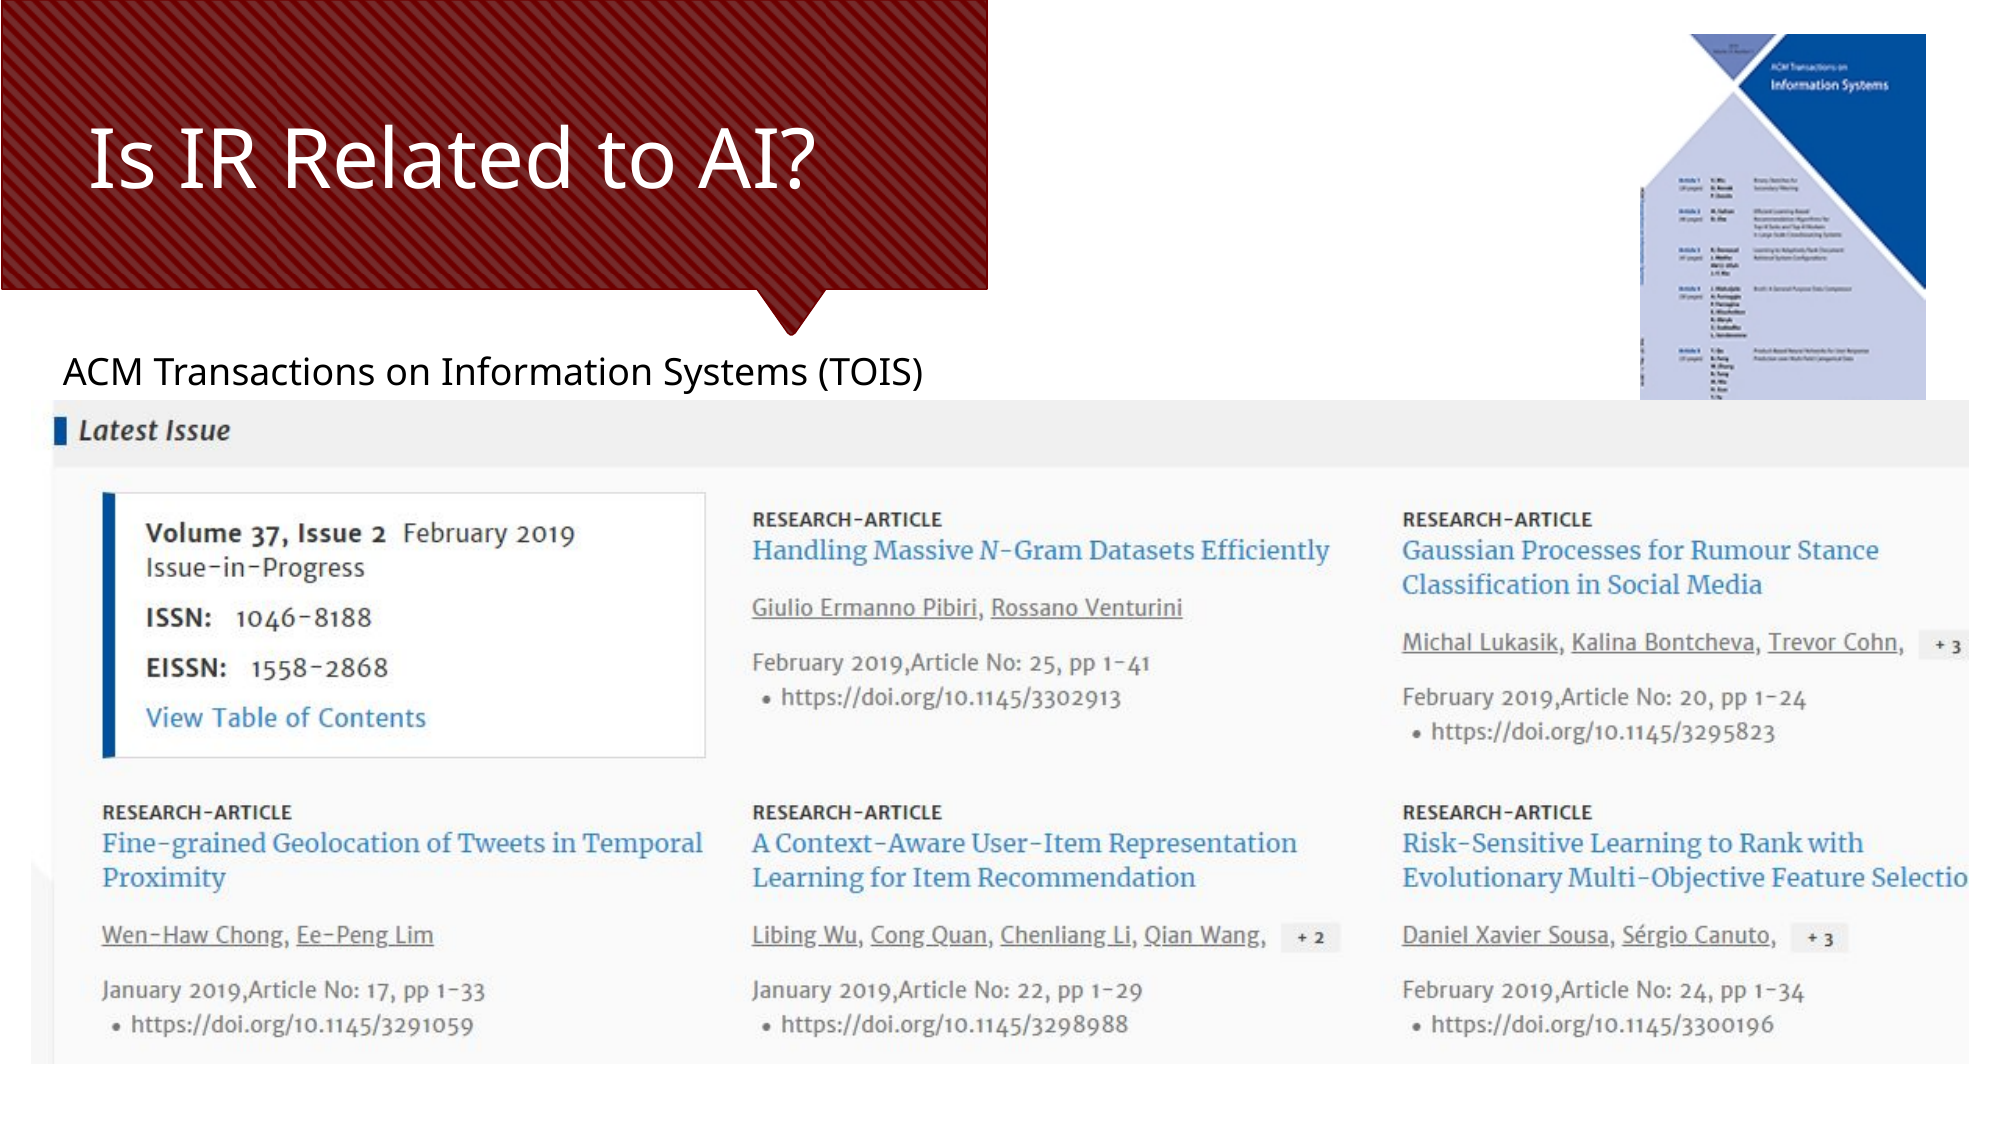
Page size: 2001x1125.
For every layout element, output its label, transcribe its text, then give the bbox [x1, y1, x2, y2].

text_box ACM Transactions on Information Systems (TOIS) [48, 340, 939, 400]
picture [30, 33, 1969, 1064]
title Is IR Related to AI? [74, 61, 913, 249]
